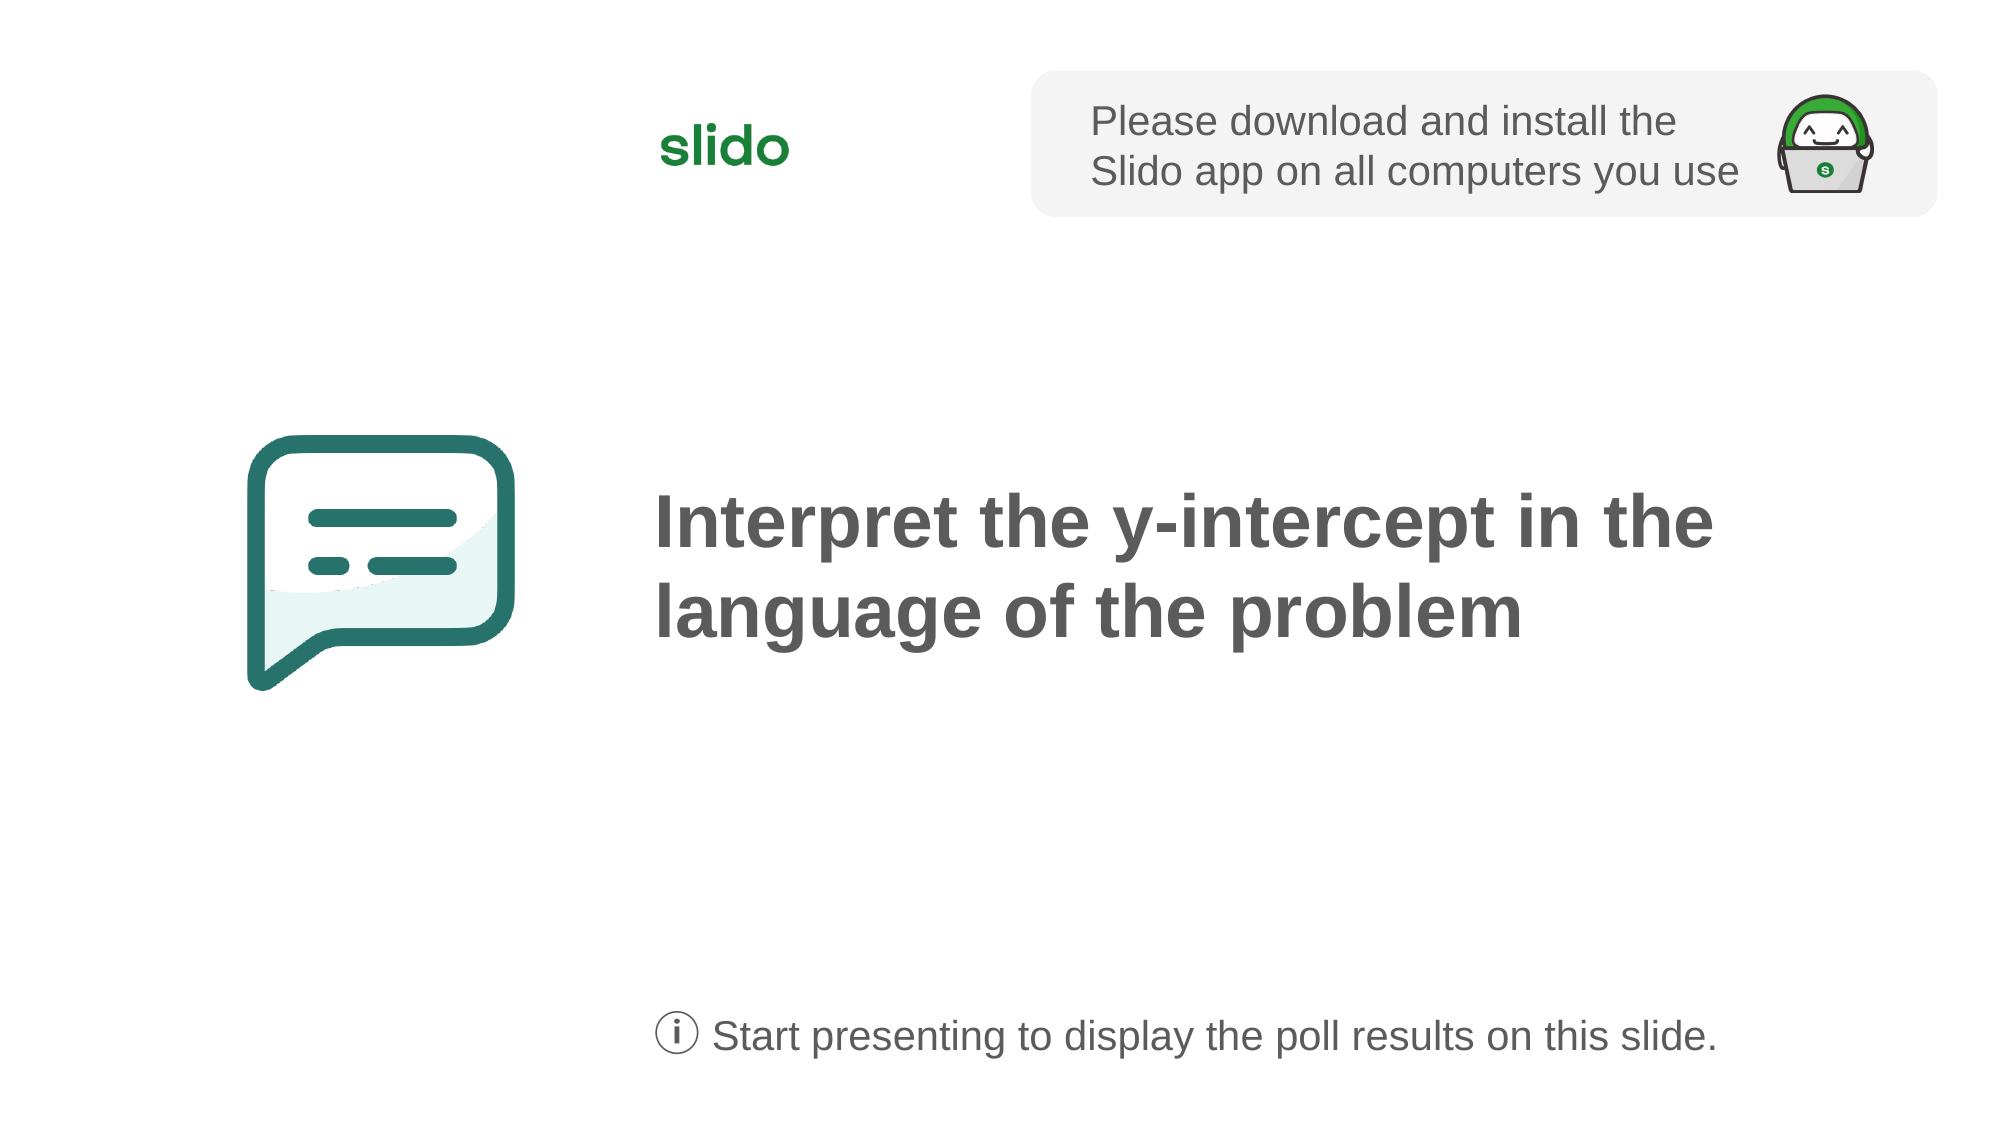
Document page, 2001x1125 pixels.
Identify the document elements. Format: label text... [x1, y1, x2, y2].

picture [1775, 94, 1875, 193]
picture [189, 372, 571, 753]
text_box ⓘ Start presenting to display the poll results on this slide. [638, 987, 1842, 1077]
picture [639, 101, 811, 187]
text_box Interpret the y-intercept in the language of the problem [638, 420, 1842, 705]
text_box Please download and install the Slido app on all computers you use [1029, 68, 1940, 220]
